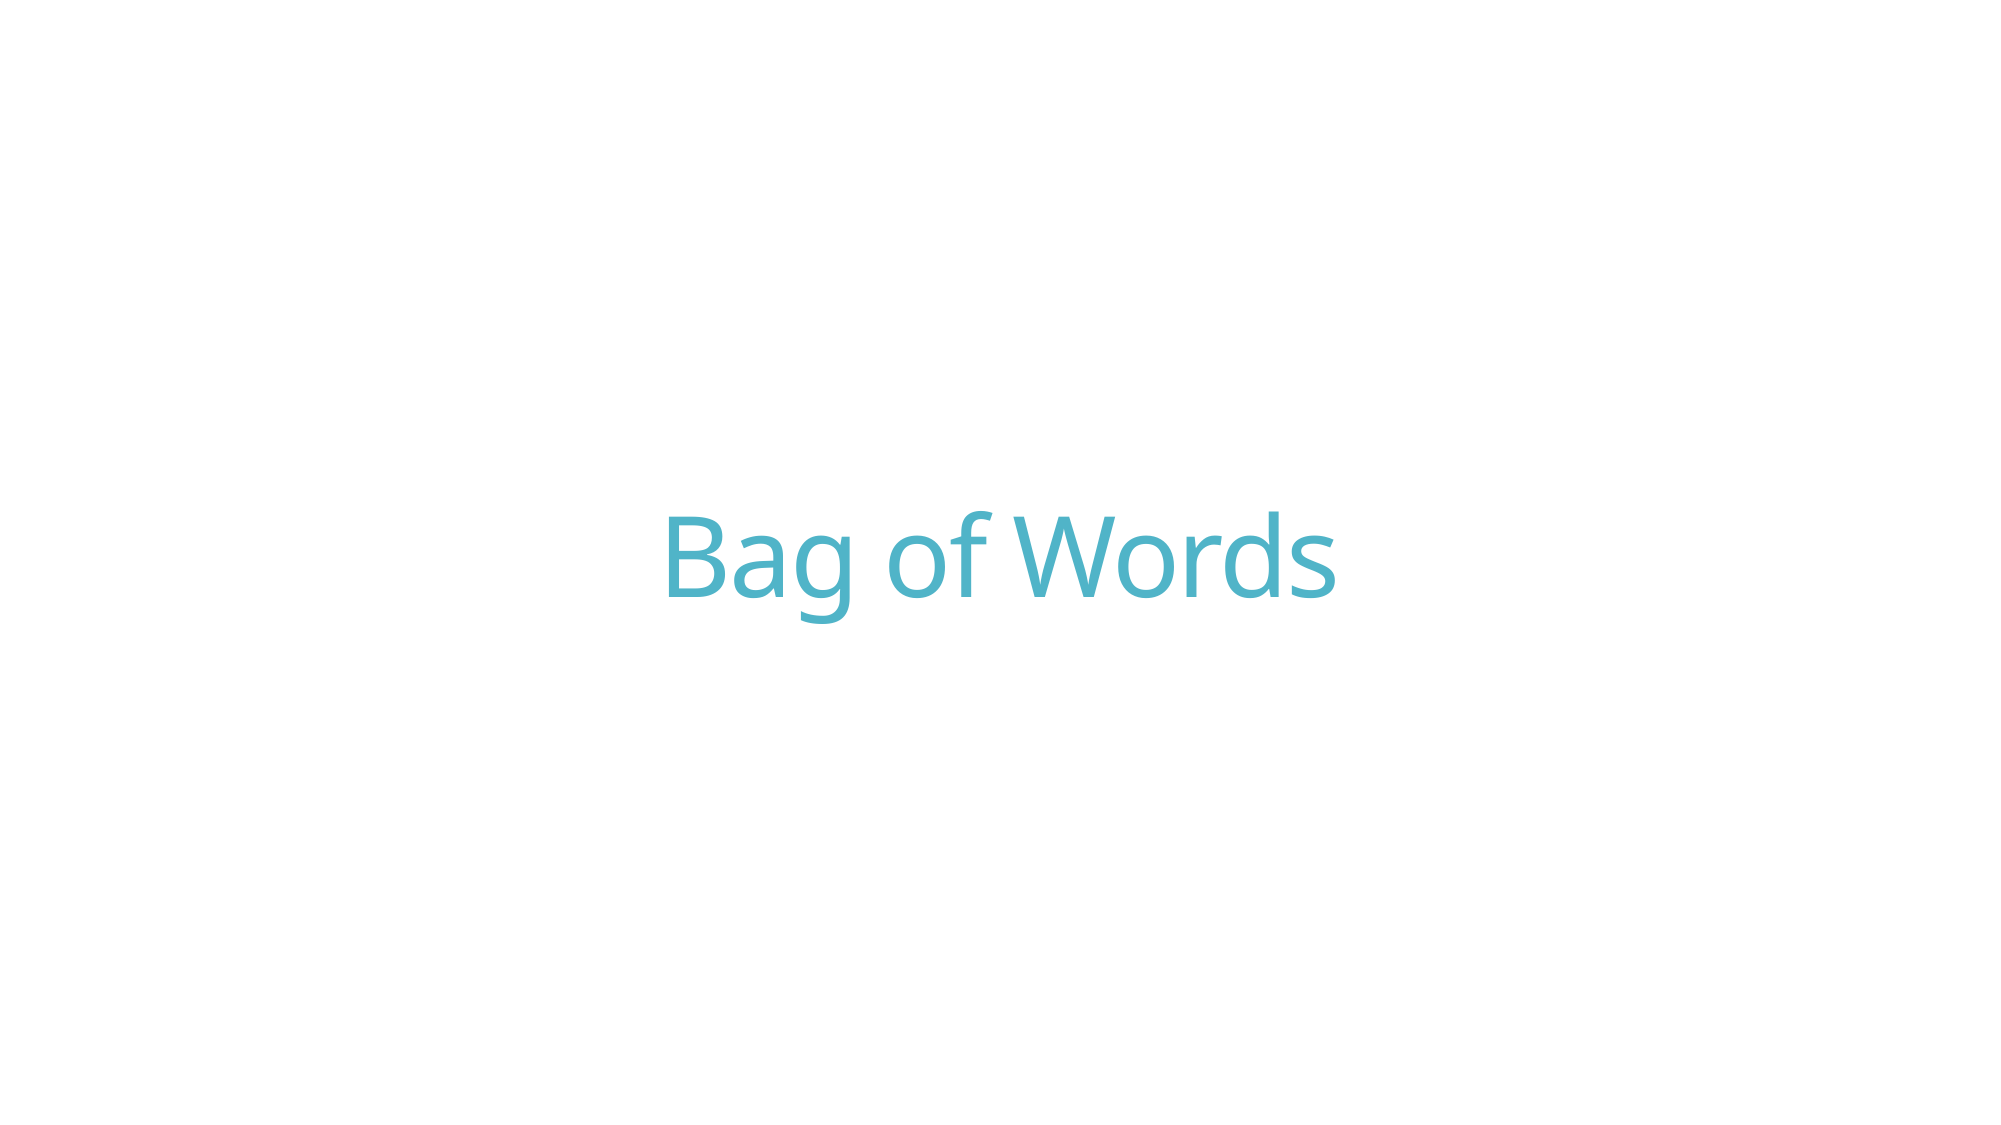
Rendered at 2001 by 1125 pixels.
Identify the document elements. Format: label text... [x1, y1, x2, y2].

title Bag of Words [129, 358, 1871, 769]
